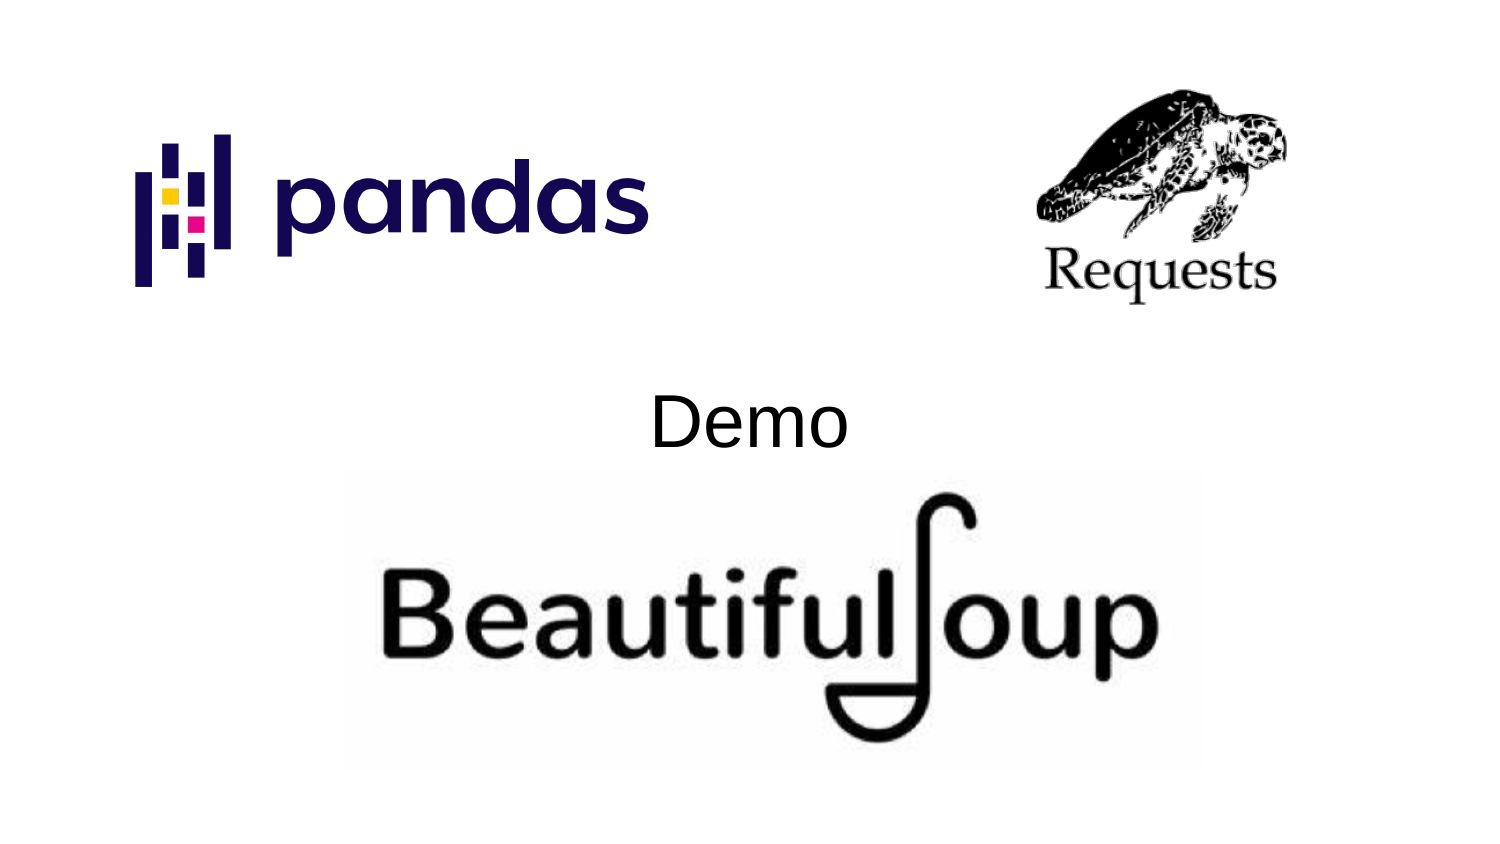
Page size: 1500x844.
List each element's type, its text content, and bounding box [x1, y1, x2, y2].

picture [985, 18, 1334, 366]
picture [110, 96, 674, 325]
picture [343, 467, 1202, 770]
title Demo [51, 352, 1449, 491]
